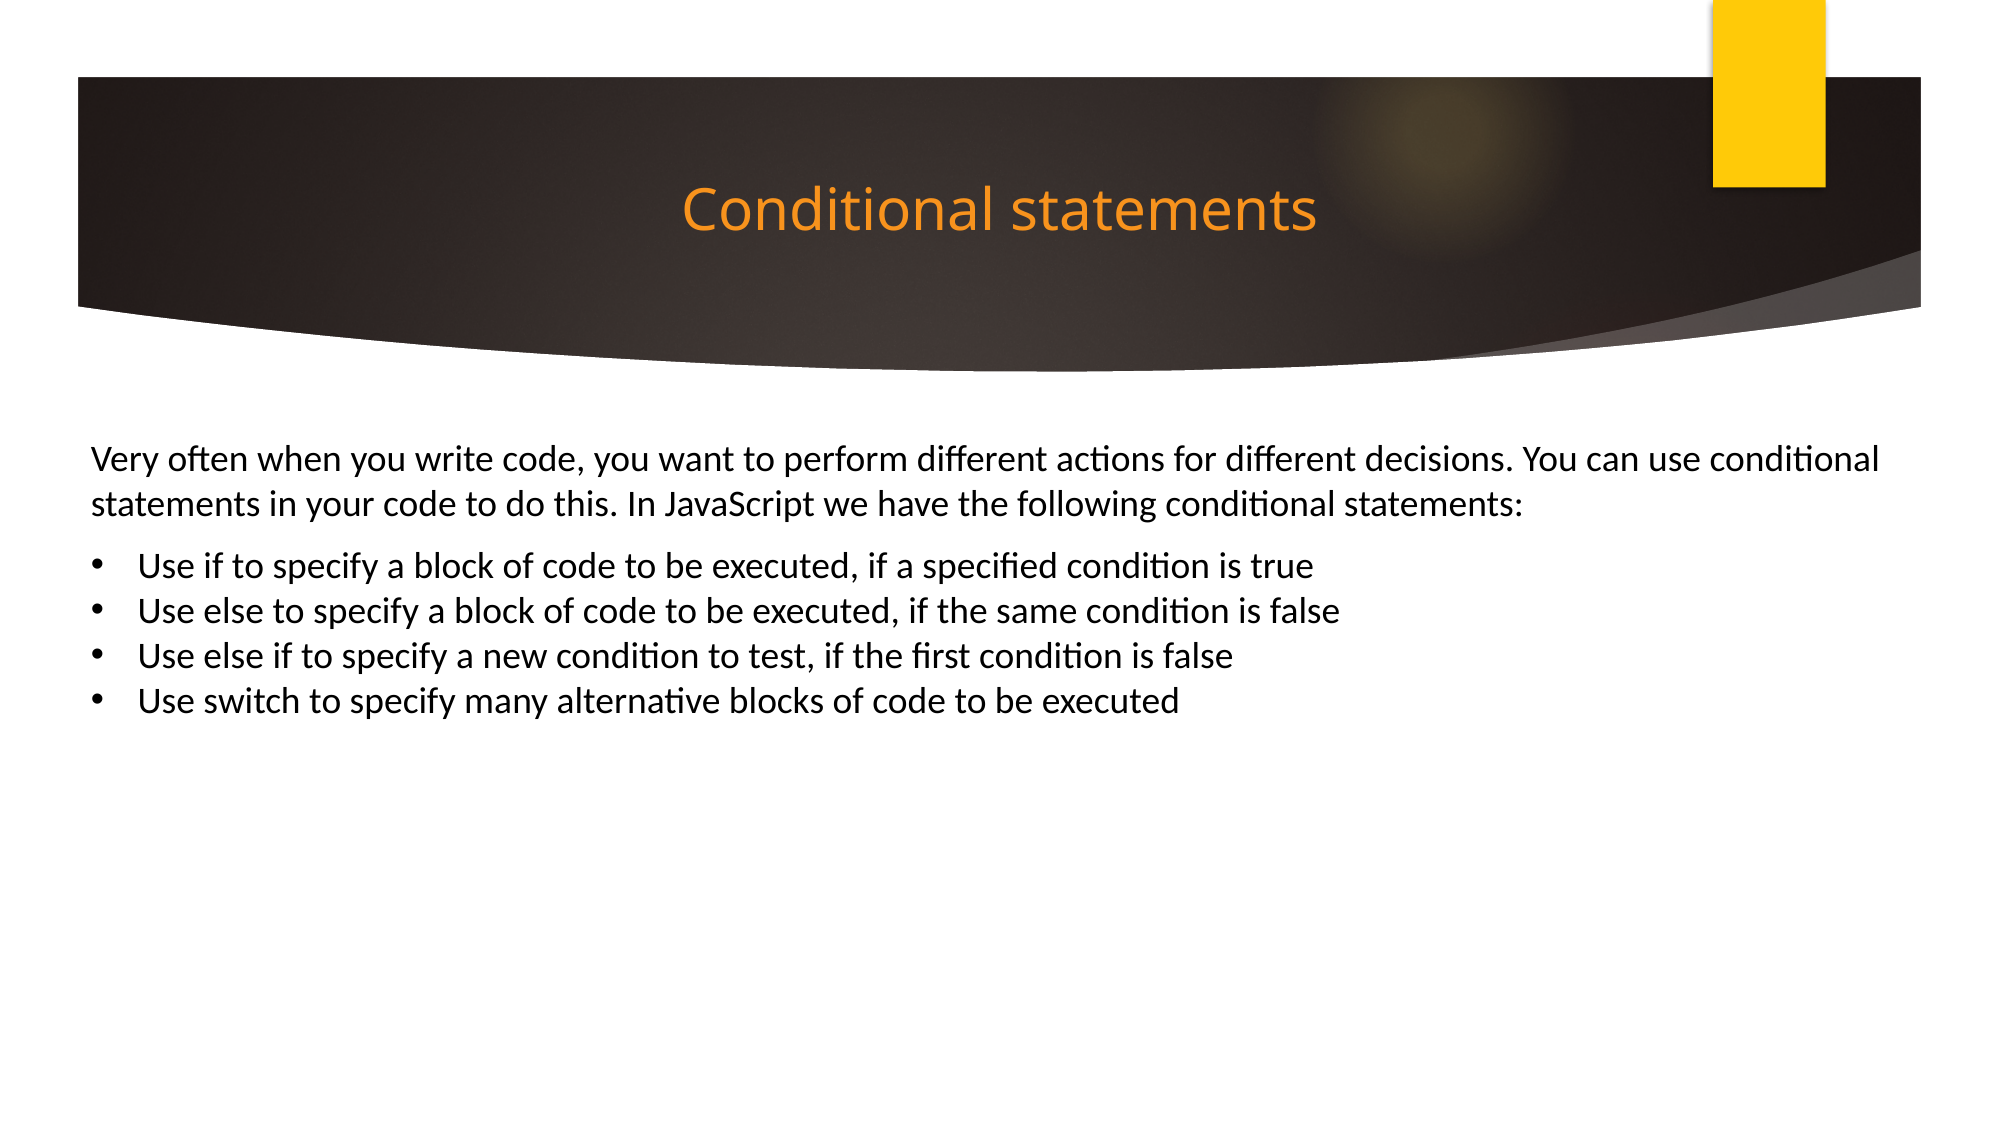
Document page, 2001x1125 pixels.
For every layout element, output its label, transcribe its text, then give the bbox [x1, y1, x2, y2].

title Conditional statements [337, 167, 1663, 250]
picture [79, 78, 1920, 371]
text_box Very often when you write code, you want to perform different actions for different decisions. You can use conditional statements in your code to do this. In JavaScript we have the following conditional statements: Use if to specify a block of code to be executed, if a specified condition is true Use else to specify a block of code to be executed, if the same condition is false Use else if to specify a new condition to test, if the first condition is false Use switch to specify many alternative blocks of code to be executed [75, 426, 1925, 729]
title Objects [1507, 311, 1749, 355]
